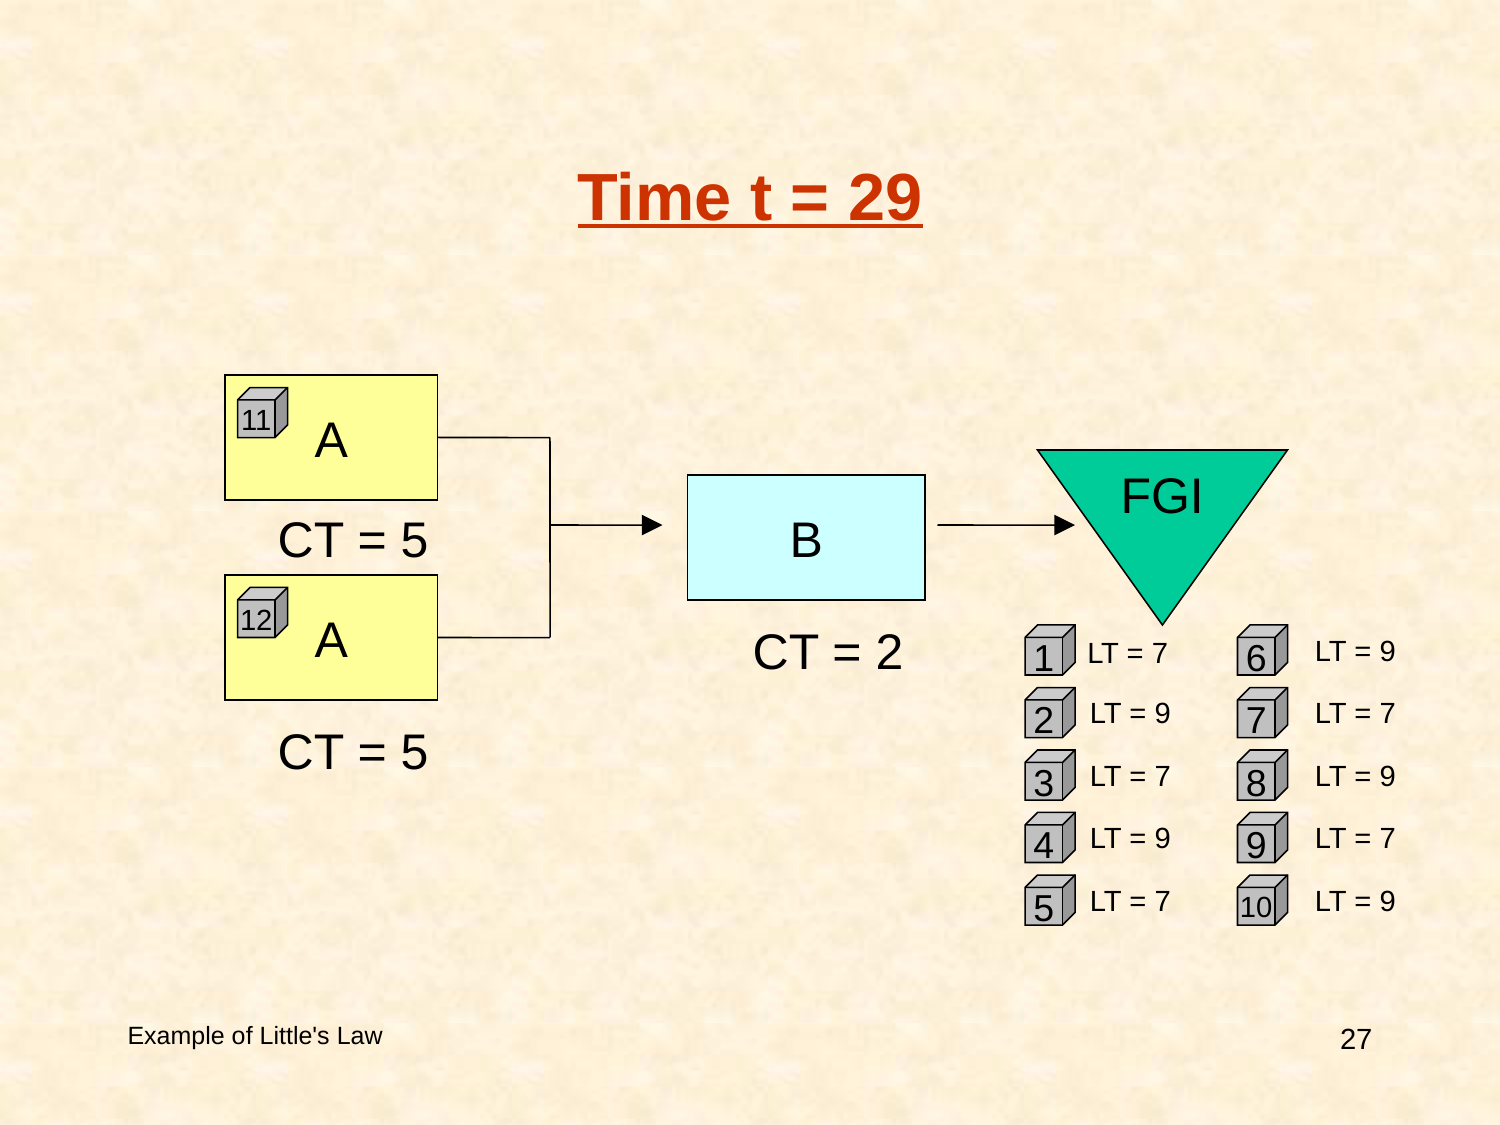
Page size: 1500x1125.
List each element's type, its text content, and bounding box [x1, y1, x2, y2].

text_box LT = 9 [1300, 624, 1411, 675]
text_box LT = 9 [1300, 874, 1411, 925]
text_box [549, 514, 663, 536]
text_box A [224, 575, 438, 700]
text_box LT = 7 [1075, 749, 1186, 800]
text_box CT = 2 [737, 612, 919, 687]
text_box 8 [1237, 750, 1288, 801]
text_box 1 [1025, 624, 1076, 676]
text_box 6 [1237, 624, 1288, 676]
text_box LT = 9 [1075, 812, 1186, 863]
text_box A [224, 375, 438, 500]
text_box 4 [1025, 812, 1075, 863]
picture [0, 0, 1500, 1125]
text_box LT = 7 [1075, 874, 1186, 925]
title Time t = 29 [112, 99, 1388, 288]
text_box LT = 7 [1300, 687, 1411, 738]
text_box 3 [1025, 750, 1075, 801]
text_box 11 [237, 387, 288, 438]
text_box FGI [1037, 450, 1288, 625]
text_box LT = 7 [1072, 626, 1184, 677]
text_box LT = 9 [1300, 749, 1411, 800]
text_box 7 [1237, 687, 1288, 738]
text_box LT = 9 [1075, 687, 1186, 738]
text_box CT = 5 [262, 712, 444, 787]
text_box 2 [1025, 687, 1075, 738]
slide_number 27 [1074, 1012, 1388, 1088]
text_box 10 [1237, 875, 1288, 926]
text_box 12 [237, 587, 288, 638]
text_box 5 [1025, 875, 1075, 926]
footer Example of Little's Law [112, 1012, 588, 1088]
text_box CT = 5 [262, 499, 444, 575]
text_box LT = 7 [1300, 812, 1411, 863]
text_box 9 [1237, 812, 1288, 863]
text_box [937, 514, 1075, 536]
text_box B [687, 474, 925, 600]
